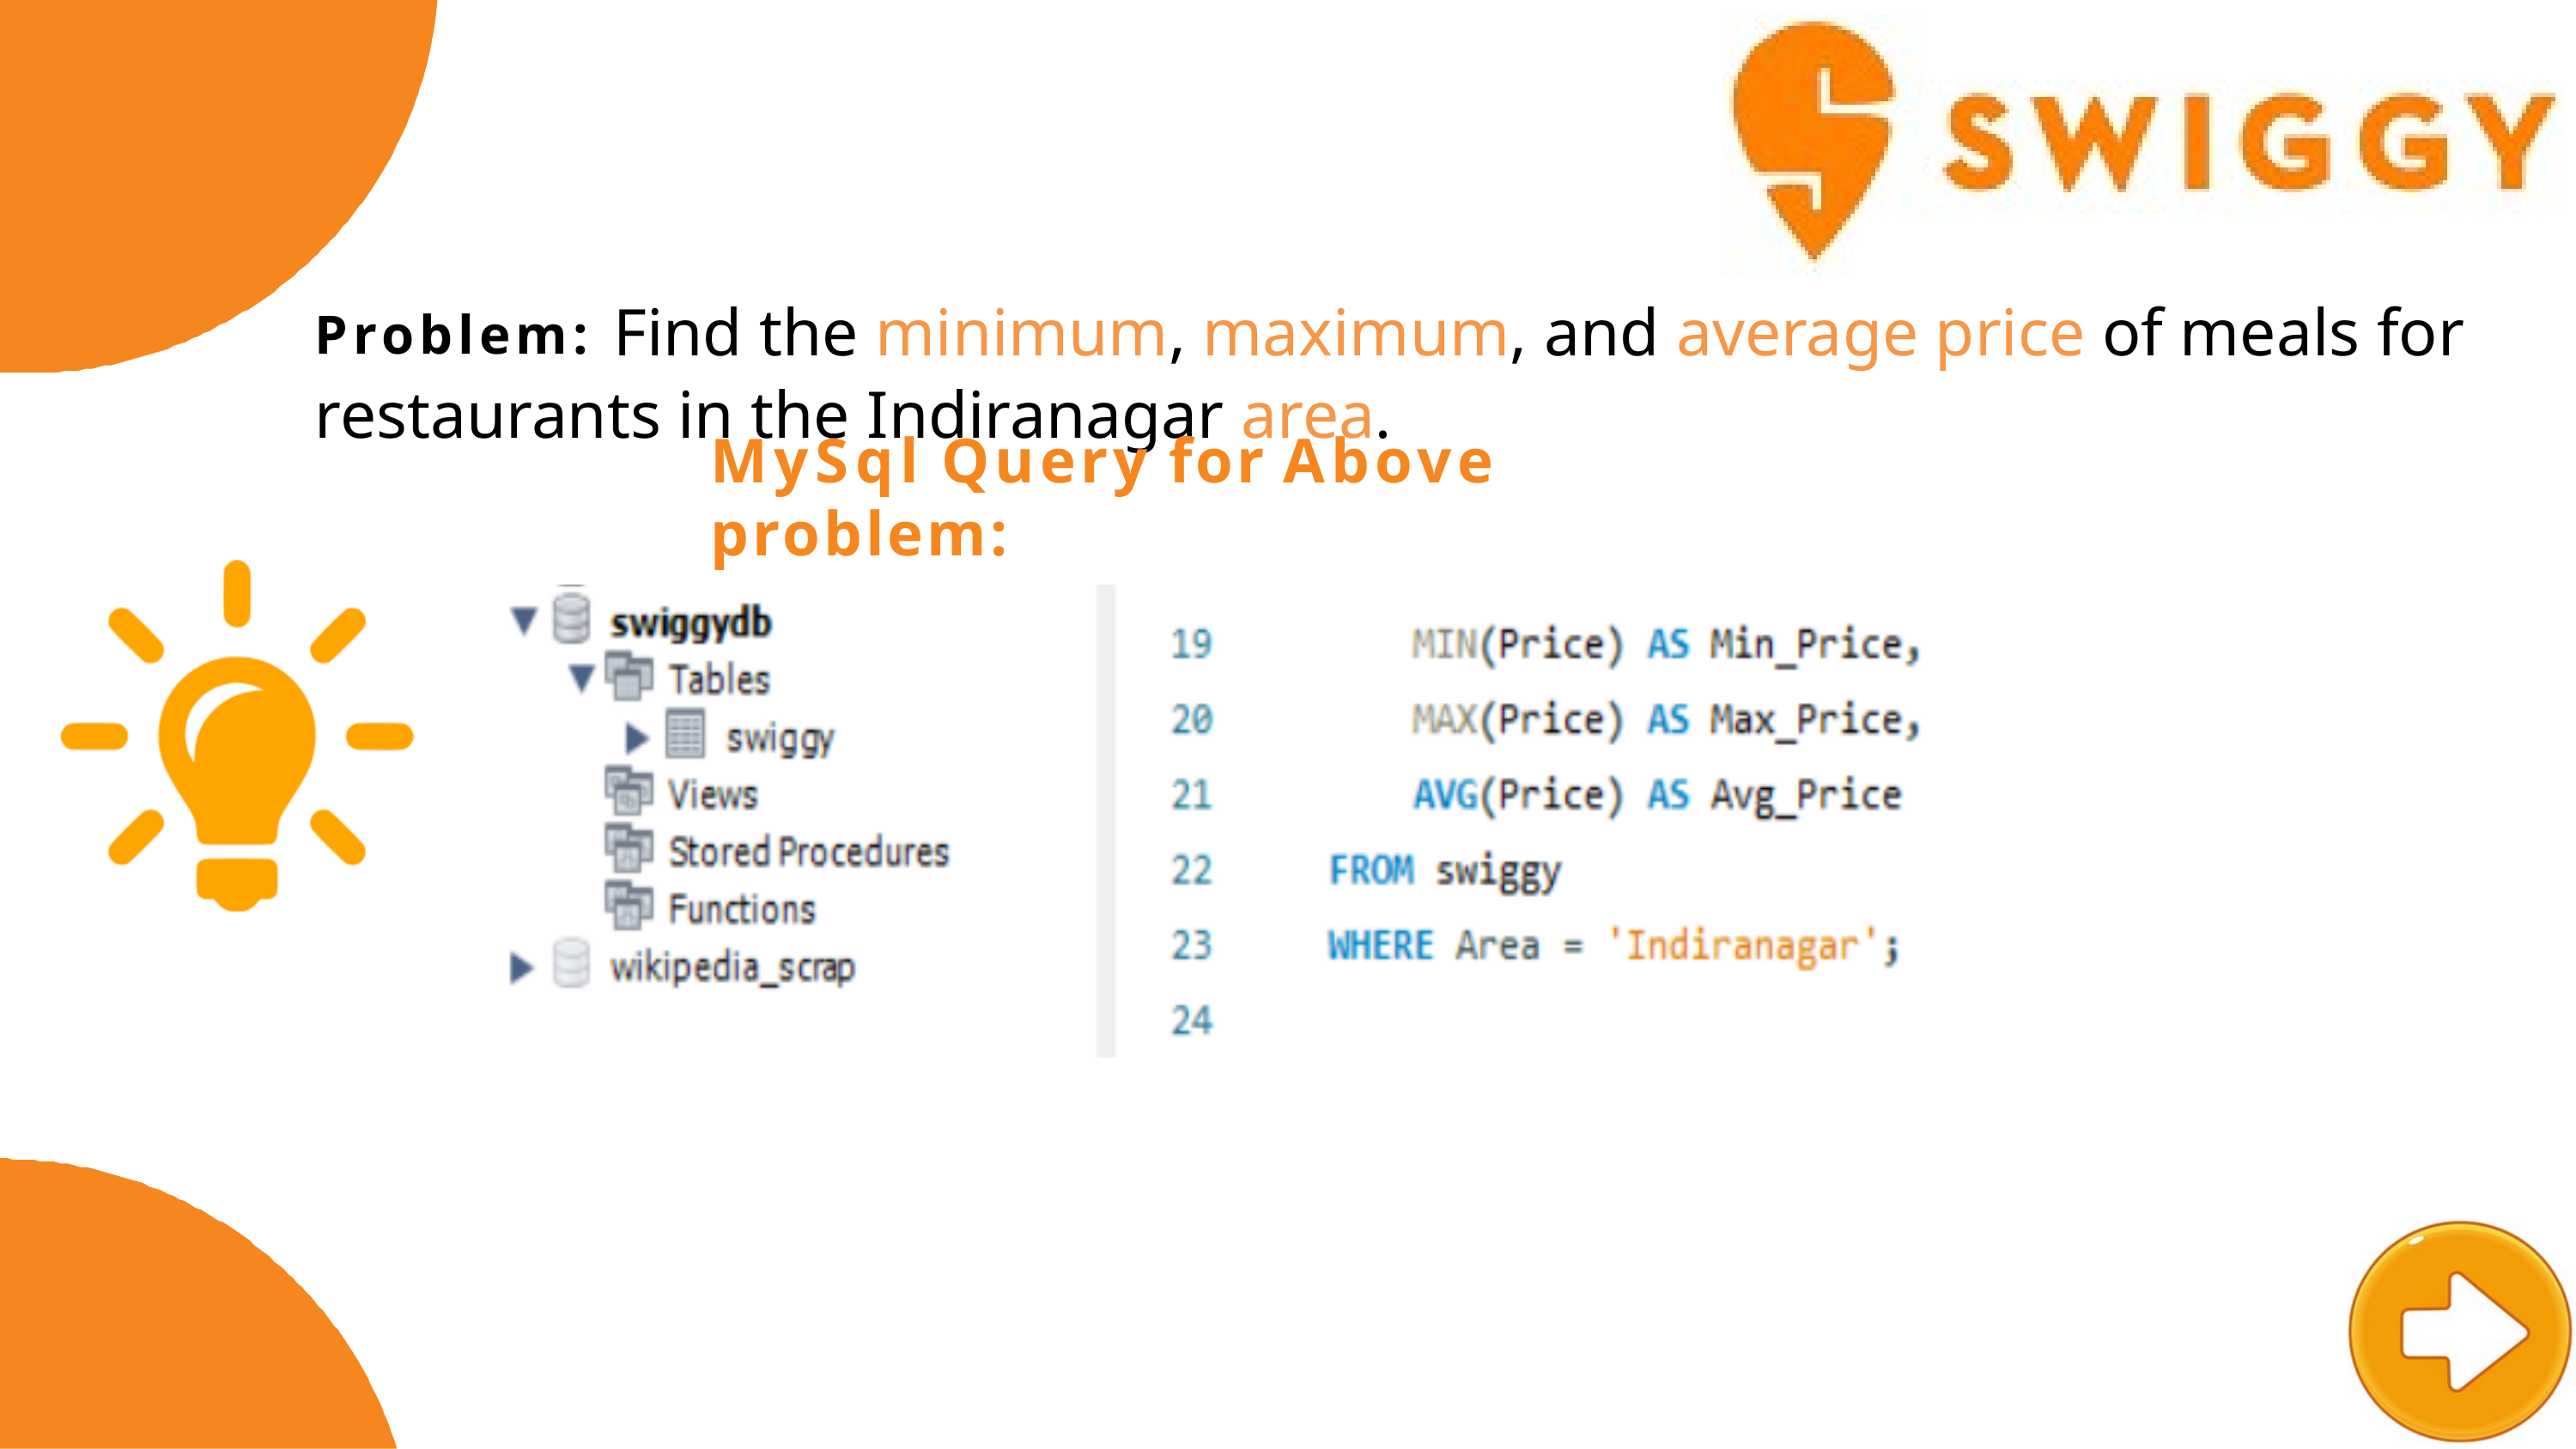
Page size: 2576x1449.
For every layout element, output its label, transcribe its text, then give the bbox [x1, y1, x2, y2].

picture [2346, 1217, 2575, 1446]
picture [494, 584, 2130, 1058]
picture [1722, 14, 2564, 276]
text_box MySql Query for Above problem: [708, 420, 1760, 568]
picture [60, 559, 415, 913]
text_box Problem: Find the minimum, maximum, and average price of meals for restaurants in the Indiranagar area. [313, 263, 2533, 452]
